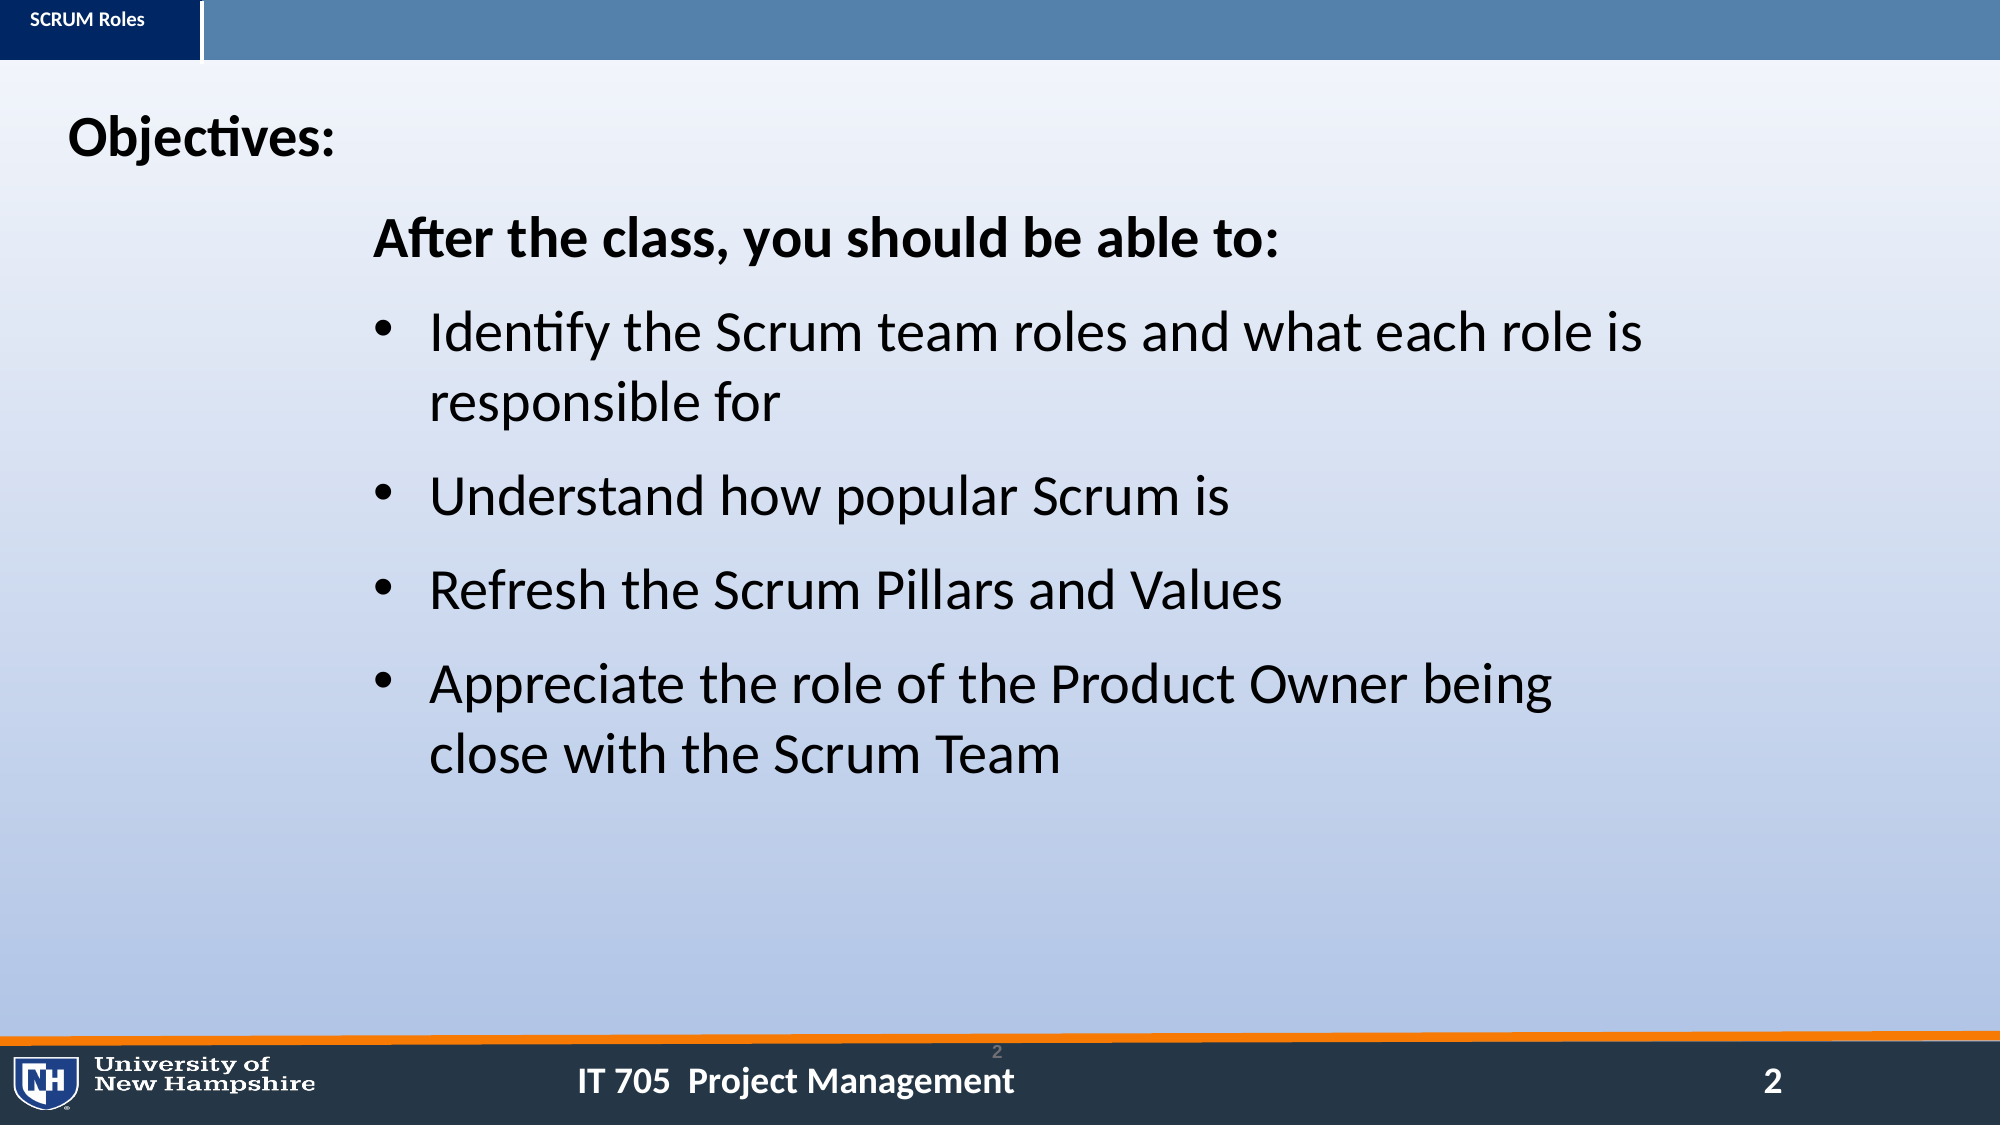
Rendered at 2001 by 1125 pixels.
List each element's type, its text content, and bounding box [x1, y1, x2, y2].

list Objectives: [53, 98, 1800, 225]
list After the class, you should be able to: Identify the Scrum team roles and what each role is responsible for Understand how popular Scrum is Refresh the Scrum Pillars and Values Appreciate the role of the Product Owner being close with the Scrum Team [358, 191, 1703, 964]
